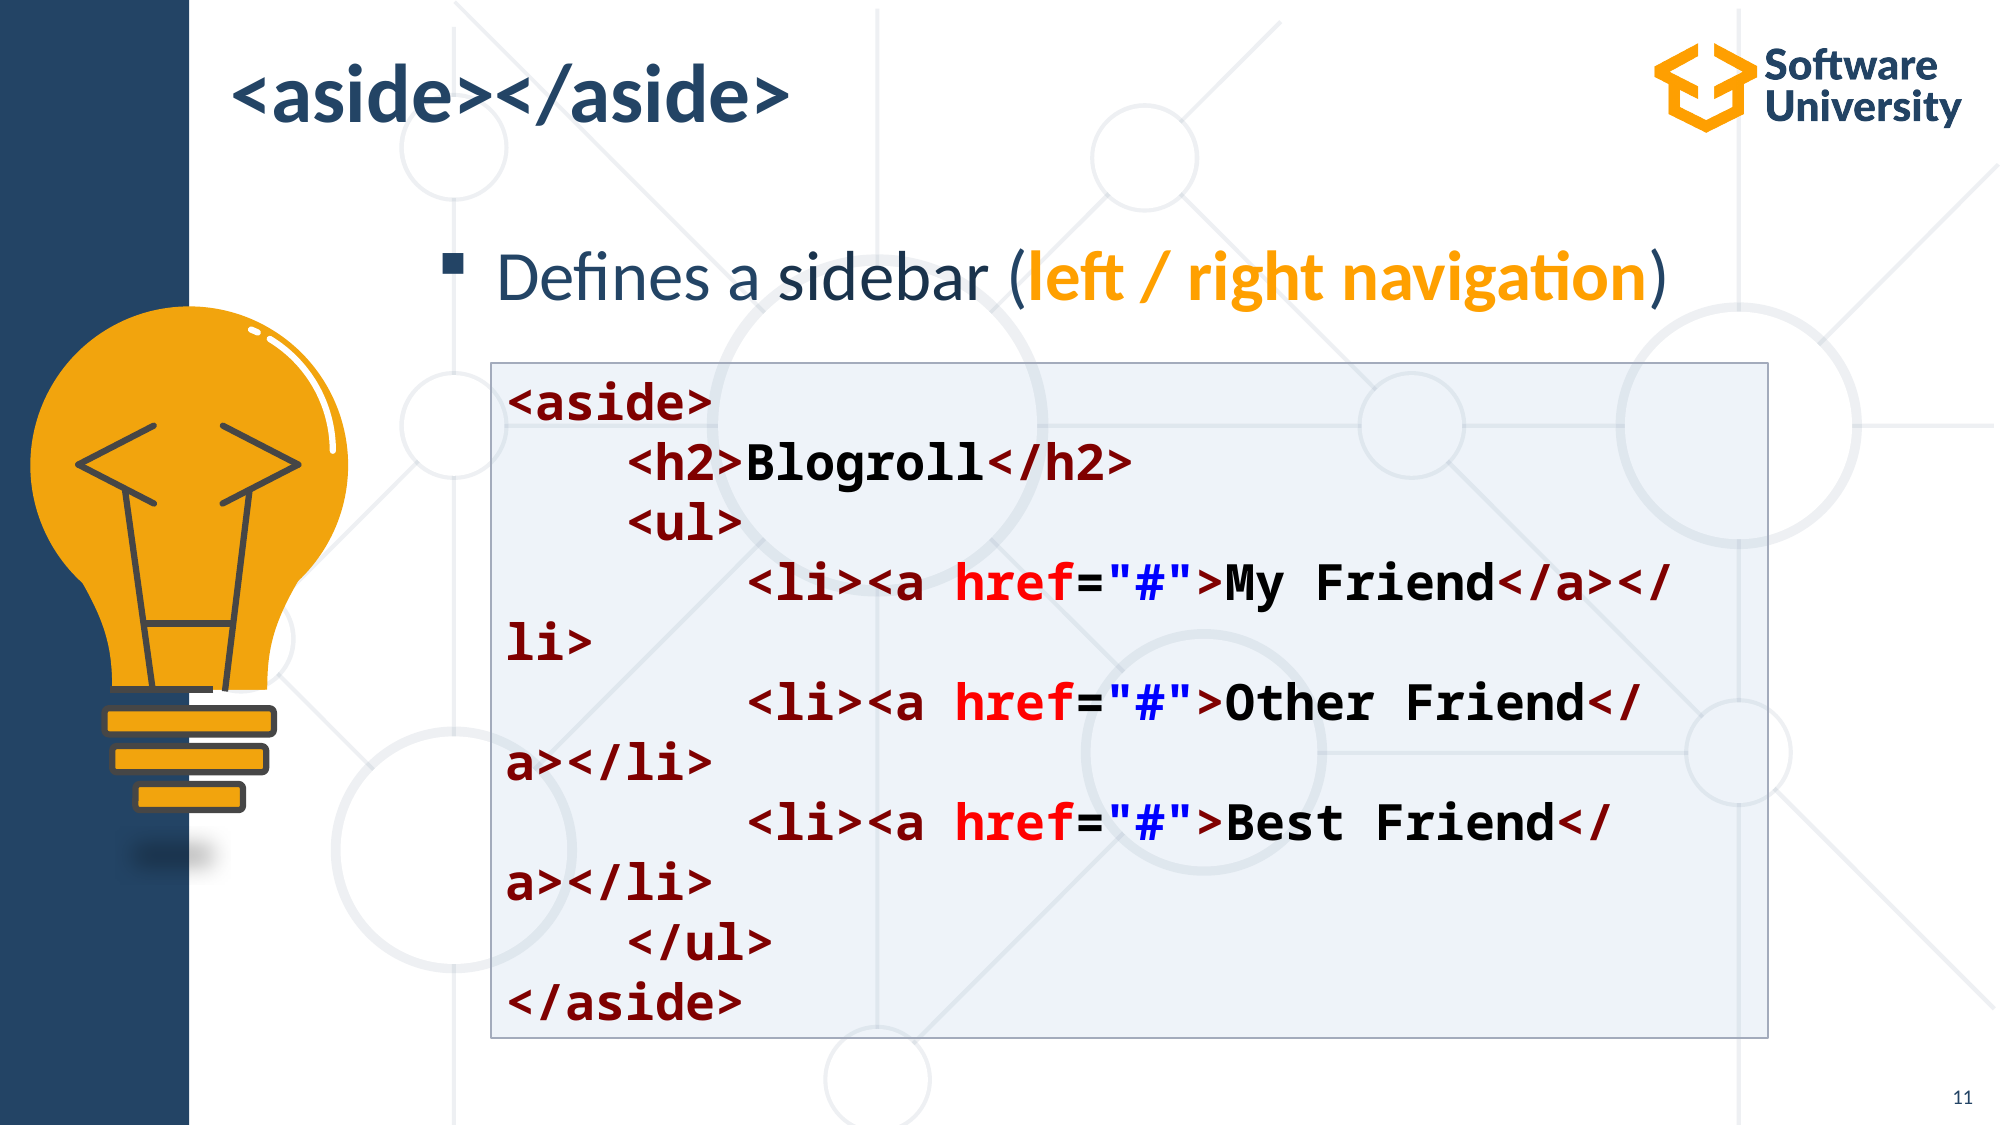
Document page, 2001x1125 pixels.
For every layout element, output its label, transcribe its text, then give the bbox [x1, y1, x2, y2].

text_box <aside> <h2>Blogroll</h2> <ul> <li><a href="#">My Friend</a></li> <li><a href="#">Other Friend</a></li> <li><a href="#">Best Friend</a></li> </ul> </aside> [490, 363, 1768, 1038]
list Defines a sidebar (left / right navigation) [419, 219, 1955, 1091]
title <aside></aside> [212, 16, 1628, 162]
text_box 11 [1927, 1067, 1989, 1117]
picture [1641, 31, 1973, 145]
